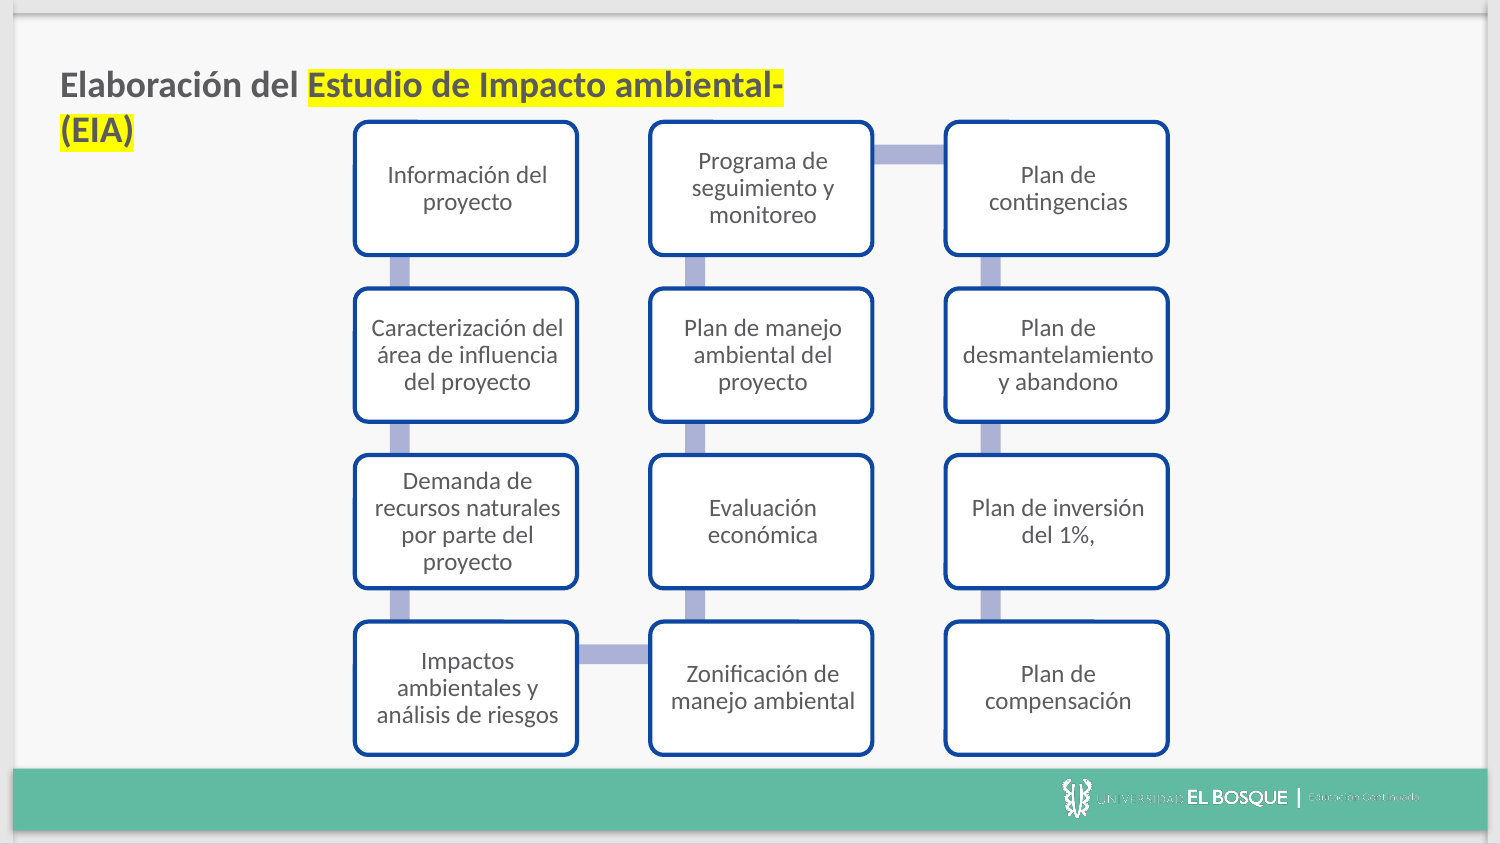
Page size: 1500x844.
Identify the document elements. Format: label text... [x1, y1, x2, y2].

text_box Elaboración del Estudio de Impacto ambiental-(EIA) [45, 52, 815, 158]
picture [1055, 769, 1425, 827]
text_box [67, 121, 1455, 756]
